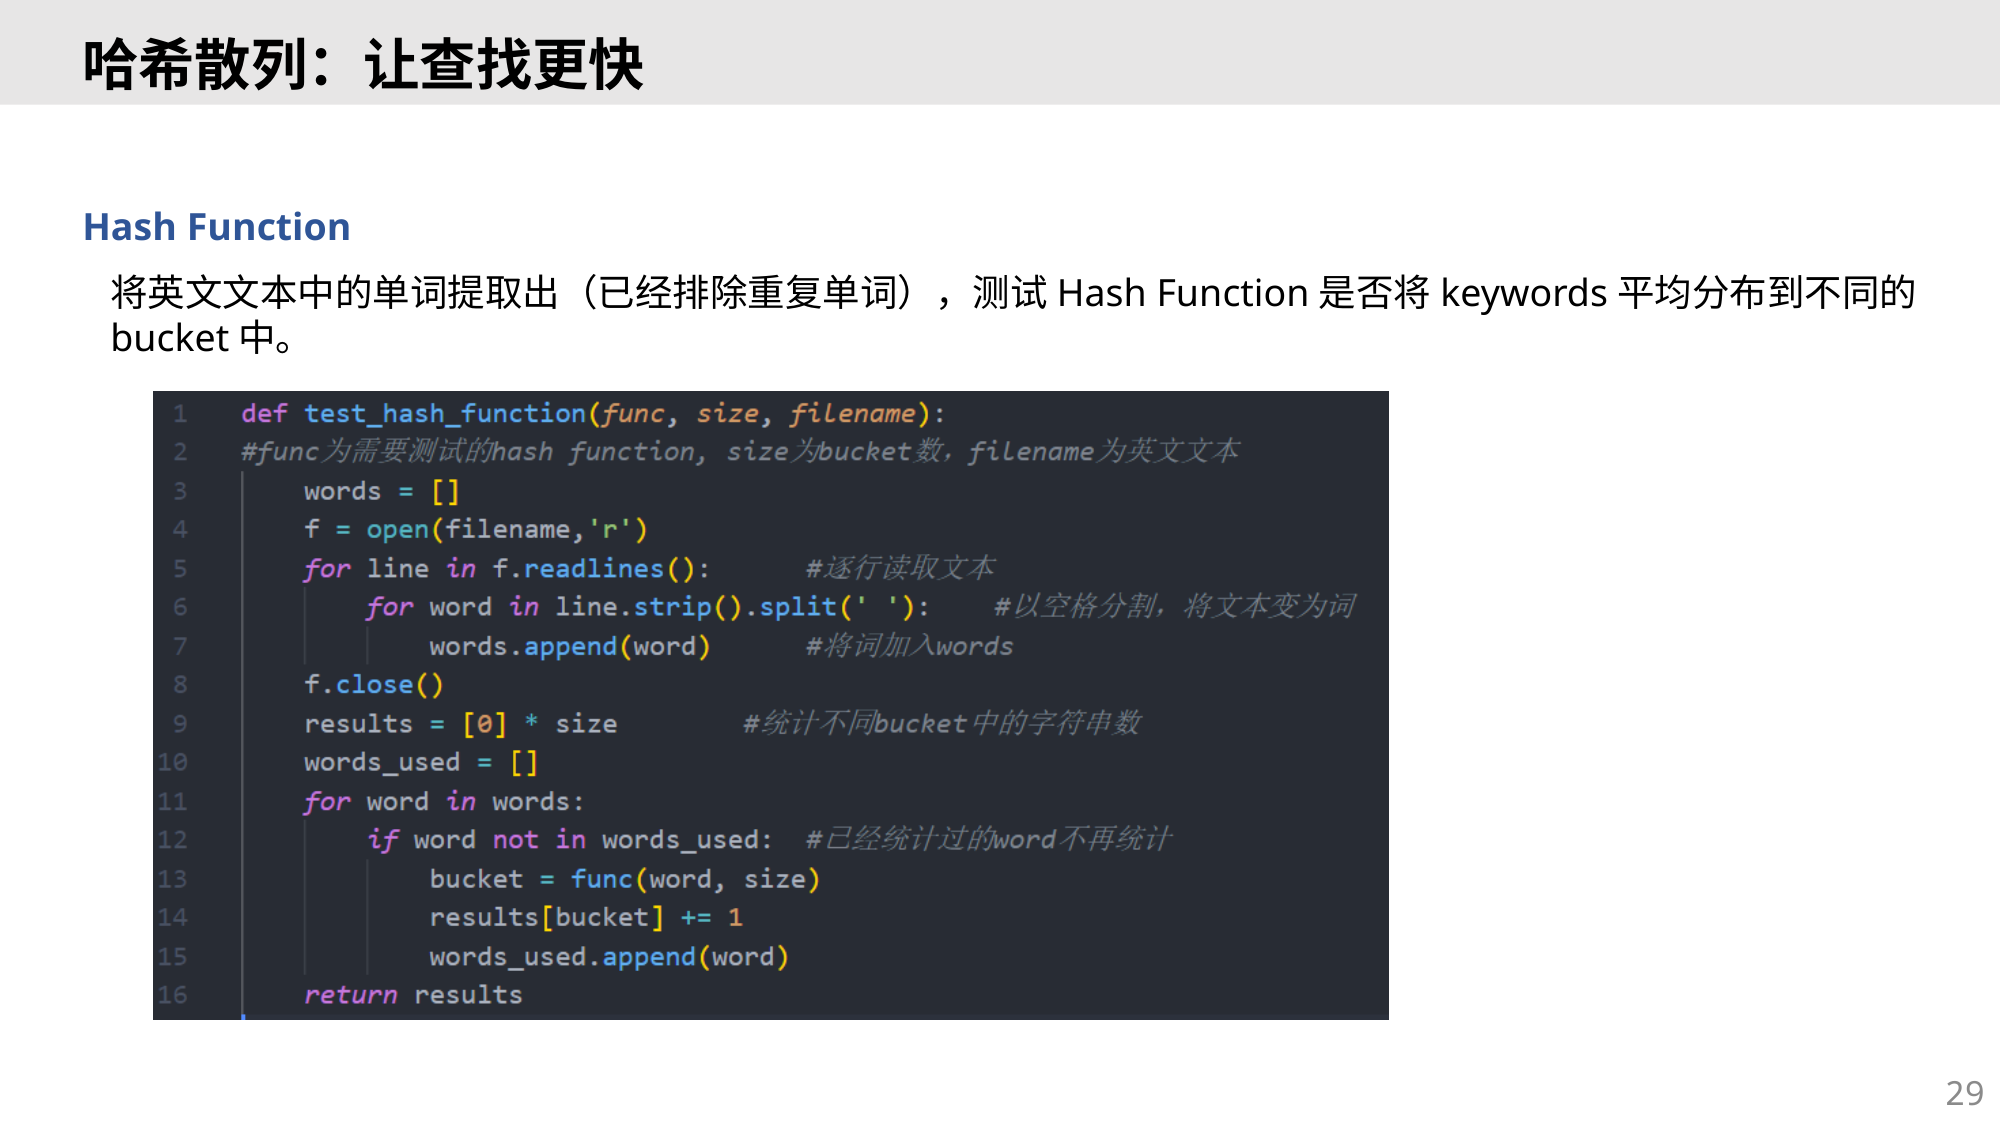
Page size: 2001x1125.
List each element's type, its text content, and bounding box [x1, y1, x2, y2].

slide_number 29 [1550, 1065, 2000, 1125]
picture [152, 391, 1389, 1020]
list Hash Function 将英文文本中的单词提取出（已经排除重复单词），测试Hash Function是否将keywords平均分布到不同的bucket中。 [67, 125, 1945, 1103]
title 哈希散列：让查找更快 [67, 16, 1945, 119]
